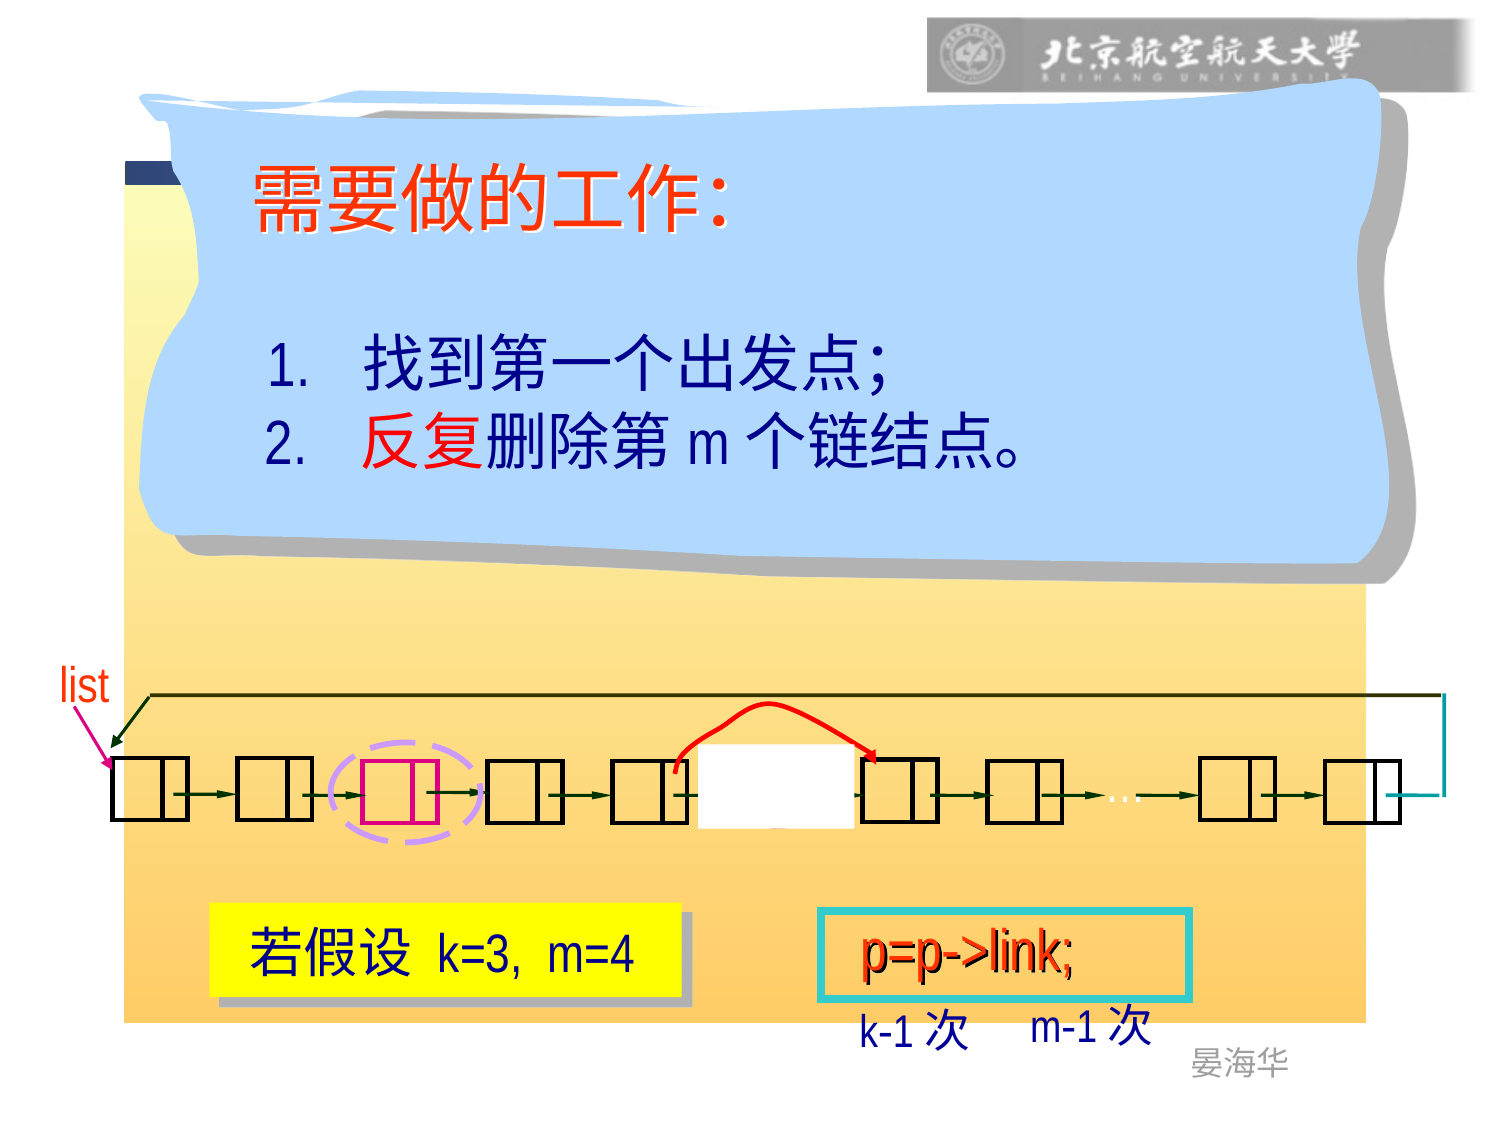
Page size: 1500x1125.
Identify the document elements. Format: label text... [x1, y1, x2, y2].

text_box [359, 832, 452, 843]
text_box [820, 904, 1196, 1000]
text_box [209, 902, 821, 998]
text_box m-1次 [1015, 988, 1244, 1059]
text_box k-1次 [844, 1009, 1073, 1064]
picture [927, 0, 1500, 102]
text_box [137, 66, 1438, 567]
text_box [37, 644, 1445, 824]
